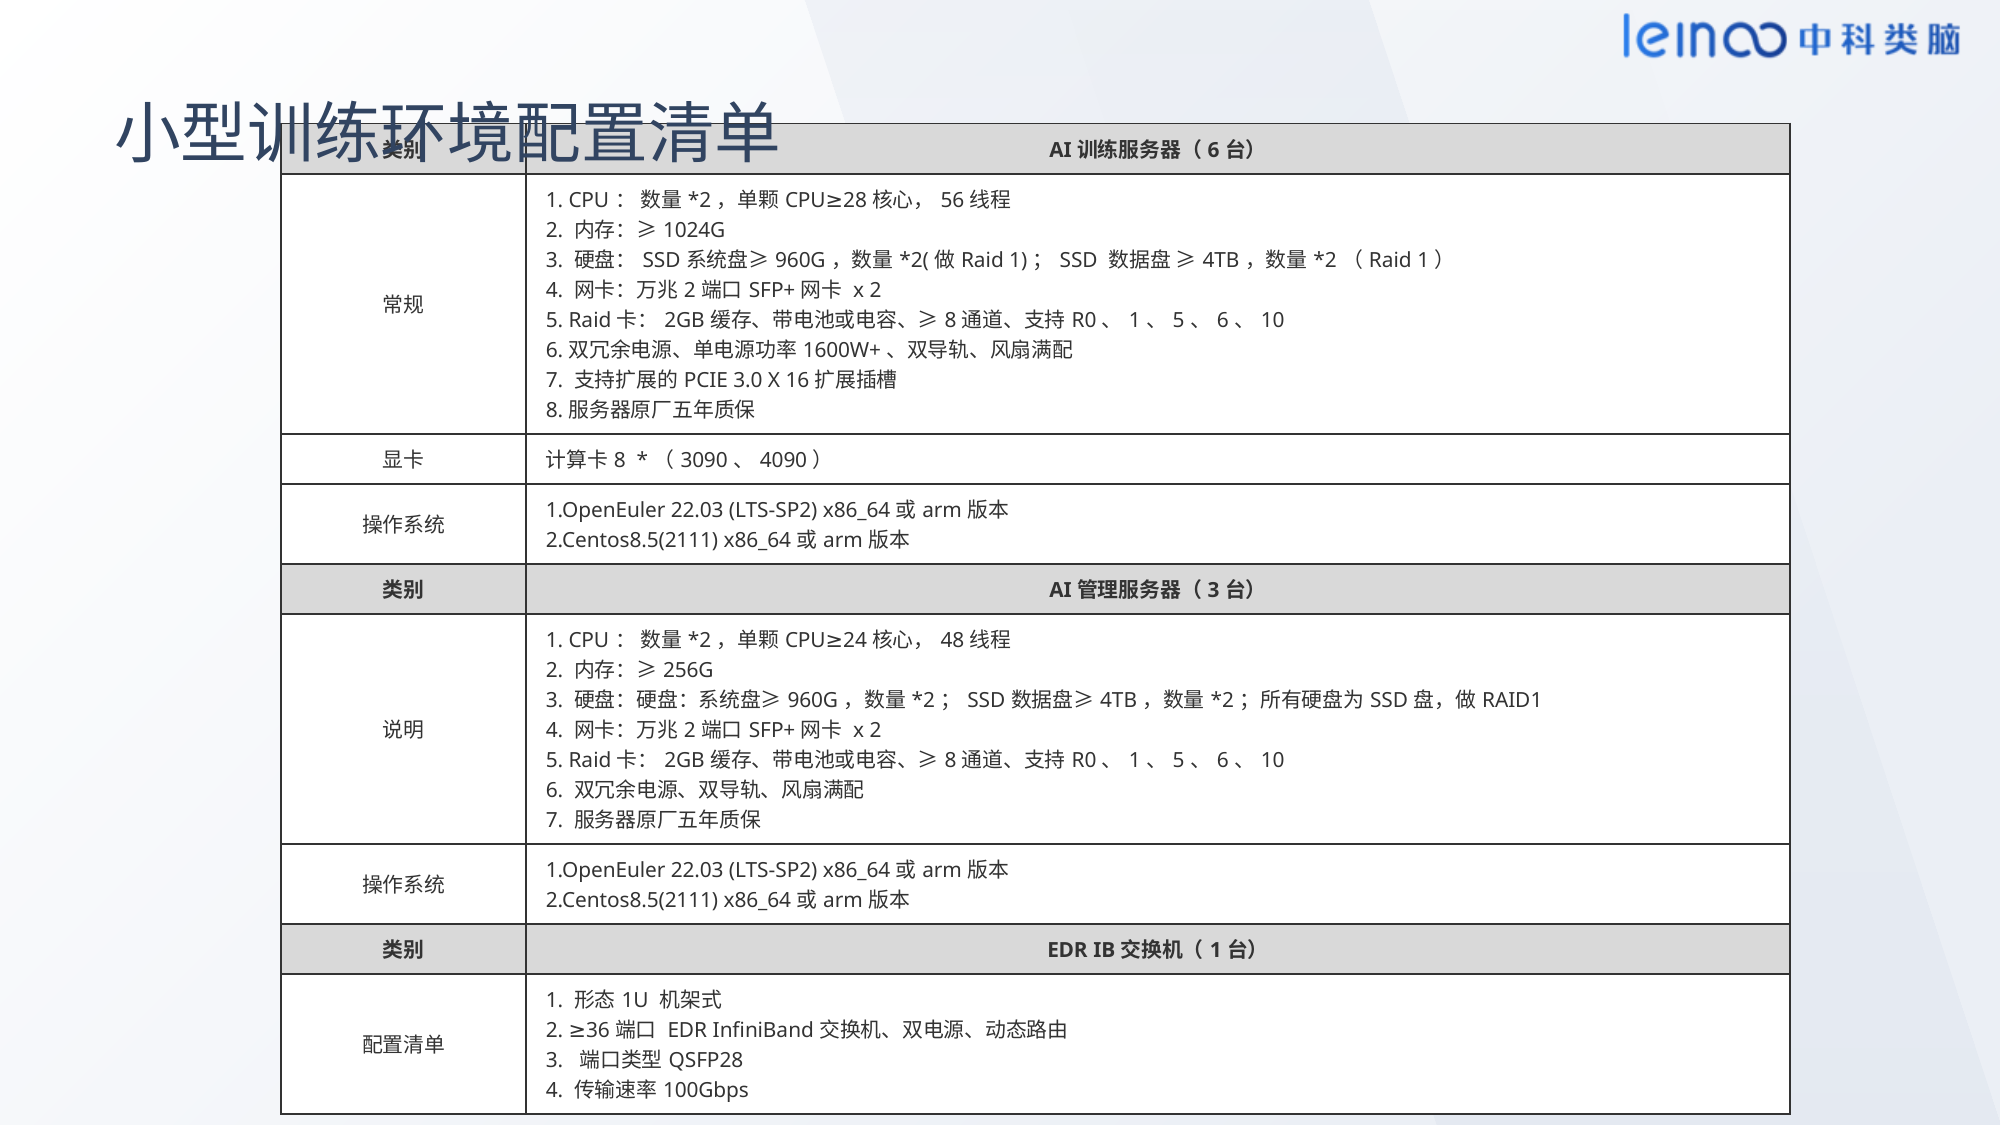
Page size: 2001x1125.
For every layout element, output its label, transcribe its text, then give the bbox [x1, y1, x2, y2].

table_cell 类别 [282, 565, 525, 613]
table_cell 常规 [282, 178, 525, 433]
table_cell 1.OpenEuler 22.03 (LTS-SP2) x86_64或arm版本 2.Centos8.5(2111) x86_64或arm版本 [527, 845, 1789, 923]
table_cell 配置清单 [282, 975, 525, 1113]
table_cell 操作系统 [282, 485, 525, 563]
table_cell AI管理服务器（3台） [527, 565, 1789, 613]
table_cell 操作系统 [282, 845, 525, 923]
title 小型训练环境配置清单 [114, 59, 1886, 178]
table_cell 1. 形态1U 机架式 2. ≥36端口 EDR InfiniBand交换机、双电源、动态路由 3. 端口类型QSFP28 4. 传输速率100Gbps [527, 975, 1789, 1113]
table_cell 1. CPU： 数量*2，单颗CPU≥28核心，56线程 2. 内存：≥1024G 3. 硬盘：SSD系统盘≥960G，数量*2(做Raid 1)；SSD 数据盘 ≥4TB，数量*2（Raid 1） 4. 网卡：万兆2端口SFP+网卡 x 2 5. Raid卡：2GB缓存、带电池或电容、≥8通道、支持R0、1、5、6、10 6.双冗余电源、单电源功率1600W+、双导轨、风扇满配 7. 支持扩展的PCIE 3.0 X 16扩展插槽 8.服务器原厂五年质保 [527, 178, 1789, 433]
table_cell 1.OpenEuler 22.03 (LTS-SP2) x86_64或arm版本 2.Centos8.5(2111) x86_64或arm版本 [527, 485, 1789, 563]
table_cell 1. CPU： 数量*2，单颗CPU≥24核心，48线程 2. 内存：≥256G 3. 硬盘：硬盘：系统盘≥960G，数量*2；SSD数据盘≥4TB，数量*2；所有硬盘为SSD盘，做RAID1 4. 网卡：万兆2端口SFP+网卡 x 2 5. Raid卡：2GB缓存、带电池或电容、≥8通道、支持R0、1、5、6、10 6. 双冗余电源、双导轨、风扇满配 7. 服务器原厂五年质保 [527, 615, 1789, 843]
table_cell 说明 [282, 615, 525, 843]
table_cell 类别 [282, 925, 525, 973]
table_cell 计算卡8 *（3090、4090） [527, 435, 1789, 483]
table_cell 显卡 [282, 435, 525, 483]
picture [1619, 7, 1965, 64]
table_cell EDR IB交换机（1台） [527, 925, 1789, 973]
